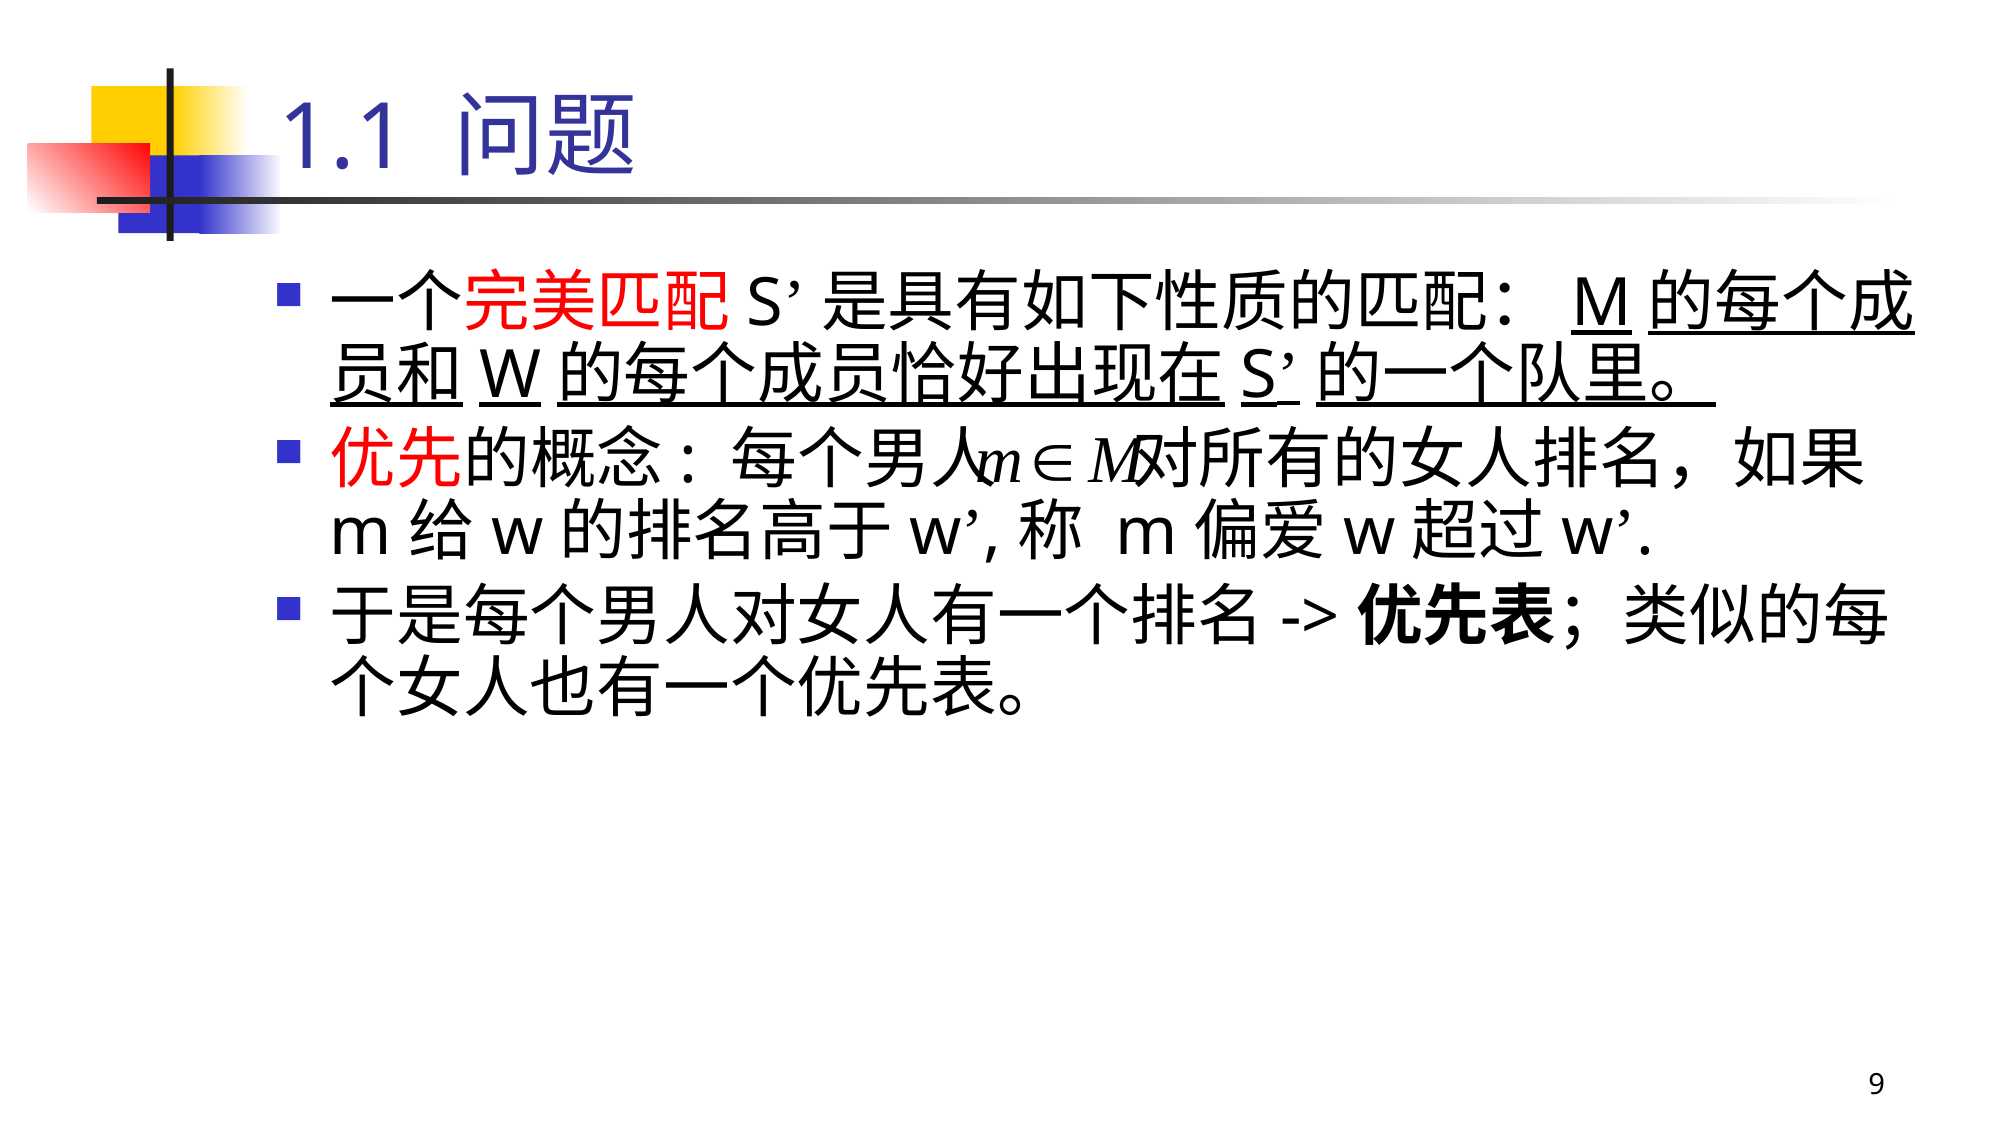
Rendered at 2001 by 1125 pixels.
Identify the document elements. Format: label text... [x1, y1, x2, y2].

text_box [964, 420, 1165, 499]
list 一个完美匹配S’是具有如下性质的匹配：M的每个成员和W的每个成员恰好出现在S’的一个队里。 优先的概念: 每个男人 对所有的女人排名，如果m给w的排名高于w’,称 m偏爱w超过w’. 于是每个男人对女人有一个排名->优先表；类似的每个女人也有一个优先表。 [258, 260, 1959, 936]
slide_number 9 [1483, 1037, 1900, 1113]
title 1.1 问题 [263, 7, 1968, 195]
